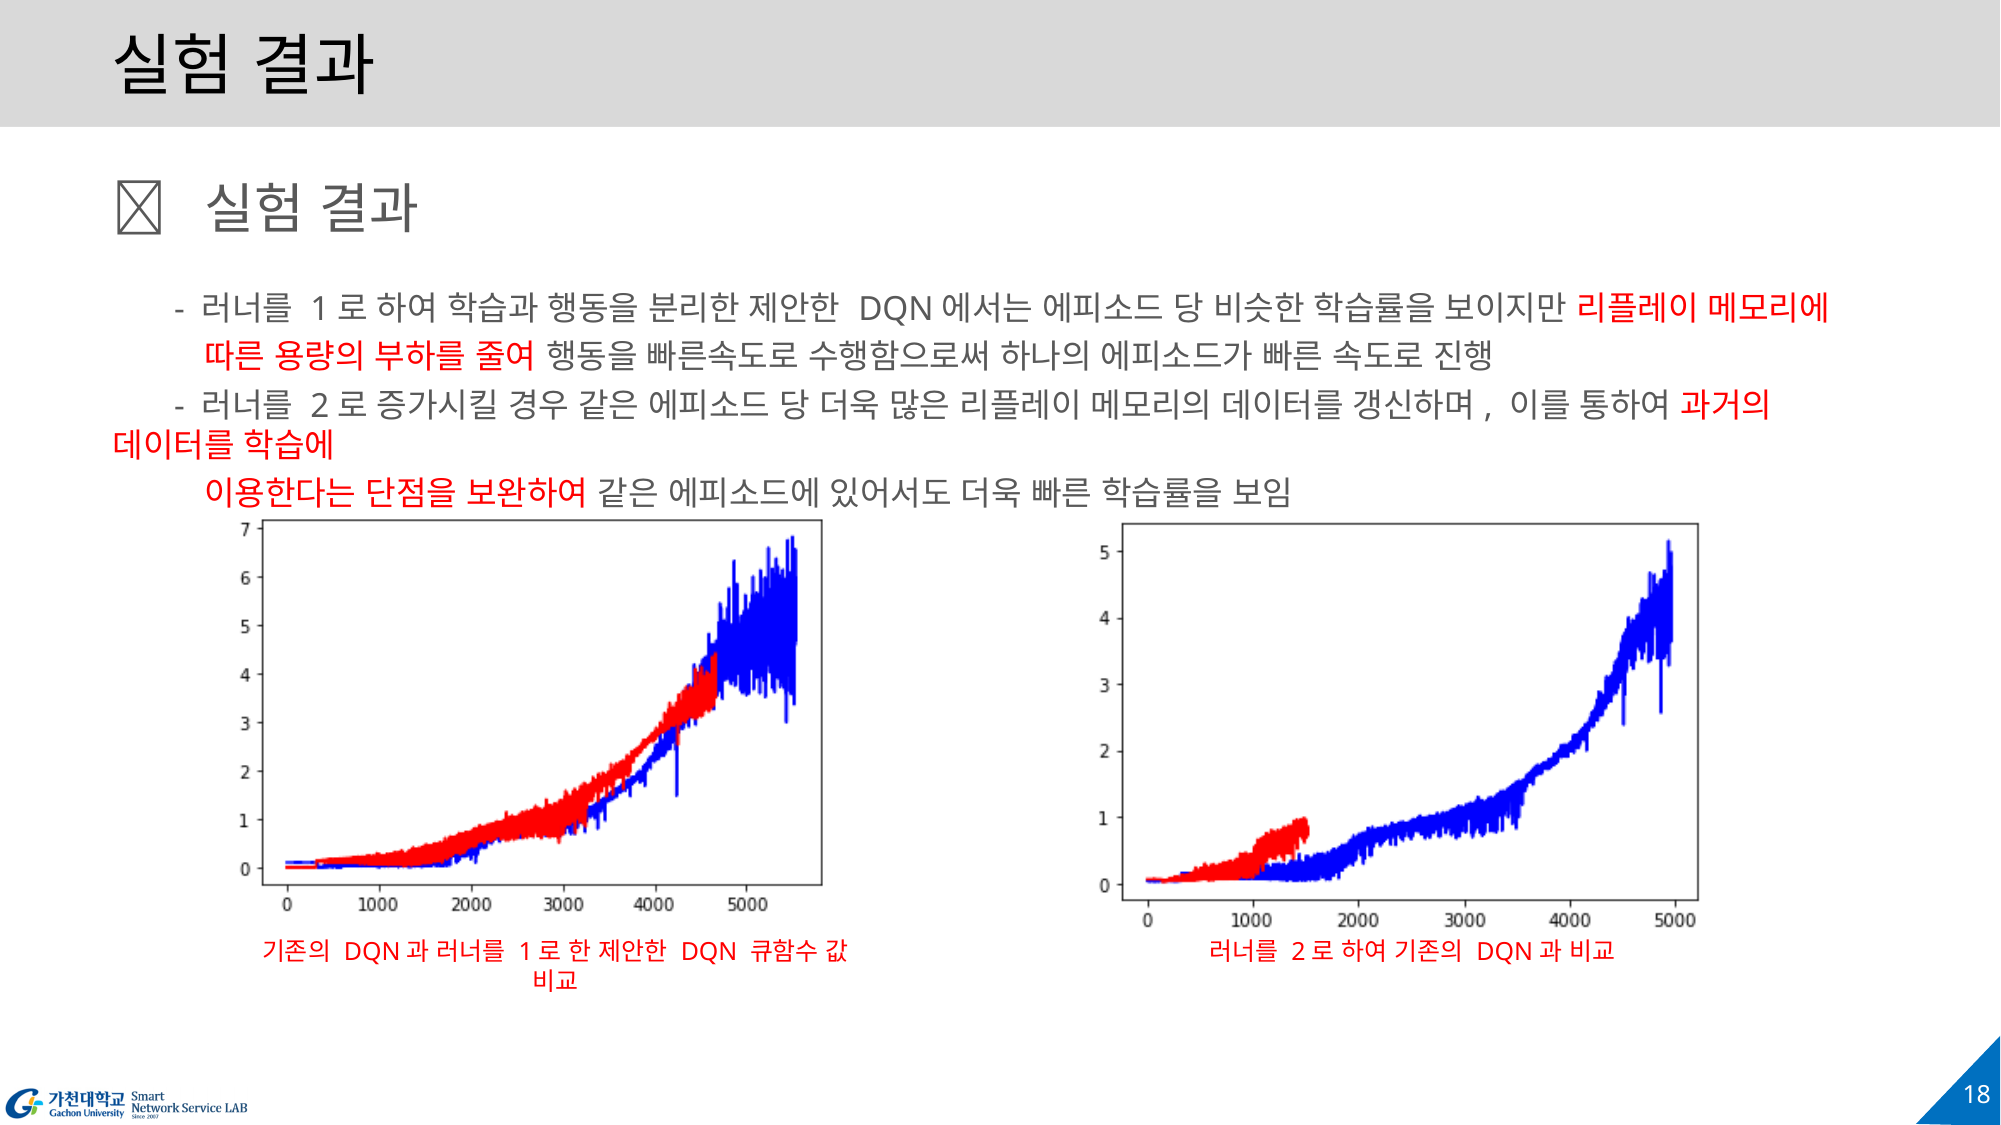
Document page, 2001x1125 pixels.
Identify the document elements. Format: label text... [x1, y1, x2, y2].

text_box  실험 결과 - 러너를 1로 하여 학습과 행동을 분리한 제안한 DQN에서는 에피소드 당 비슷한 학습률을 보이지만 리플레이 메모리에 따른 용량의 부하를 줄여 행동을 빠른속도로 수행함으로써 하나의 에피소드가 빠른 속도로 진행 - 러너를 2로 증가시킬 경우 같은 에피소드 당 더욱 많은 리플레이 메모리의 데이터를 갱신하며, 이를 통하여 과거의 데이터를 학습에 이용한다는 단점을 보완하여 같은 에피소드에 있어서도 더욱 빠른 학습률을 보임 [98, 167, 1902, 520]
text_box 러너를 2로 하여 기존의 DQN과 비교 [1079, 927, 1745, 973]
text_box 실험 결과 [96, 15, 1713, 111]
picture [4, 1087, 248, 1120]
slide_number 18 [1867, 1065, 2000, 1125]
text_box 기존의 DQN과 러너를 1로 한 제안한 DQN 큐함수 값 비교 [222, 927, 889, 1003]
picture [1079, 513, 1713, 948]
picture [222, 513, 833, 928]
text_box [0, 0, 2000, 128]
